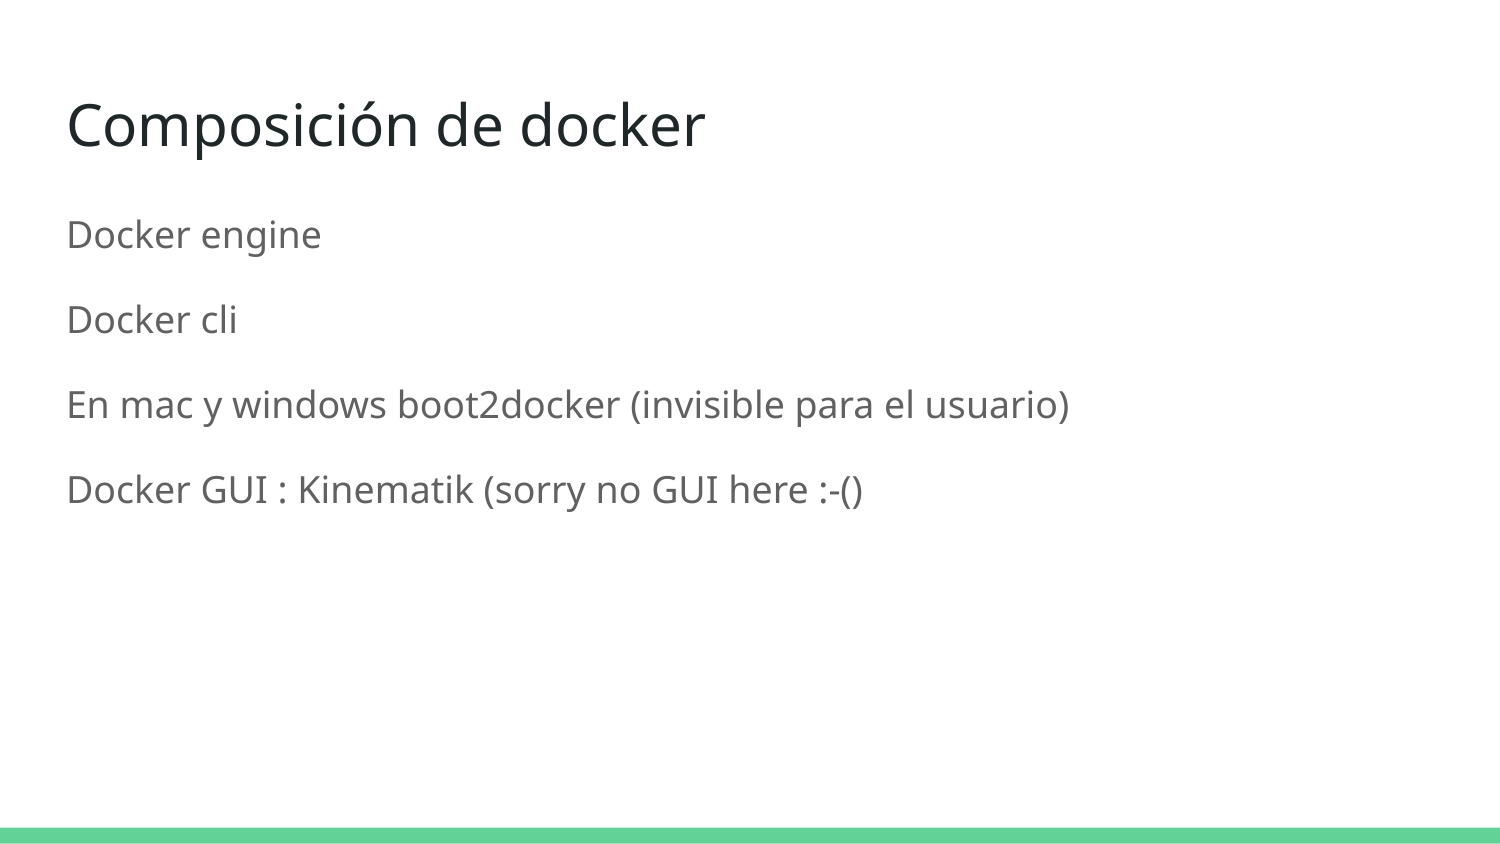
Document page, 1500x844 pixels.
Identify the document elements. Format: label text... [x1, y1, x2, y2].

title Composición de docker [51, 72, 1449, 167]
list Docker engine Docker cli En mac y windows boot2docker (invisible para el usuario) Docker GUI : Kinematik (sorry no GUI here :-() [51, 189, 1449, 750]
